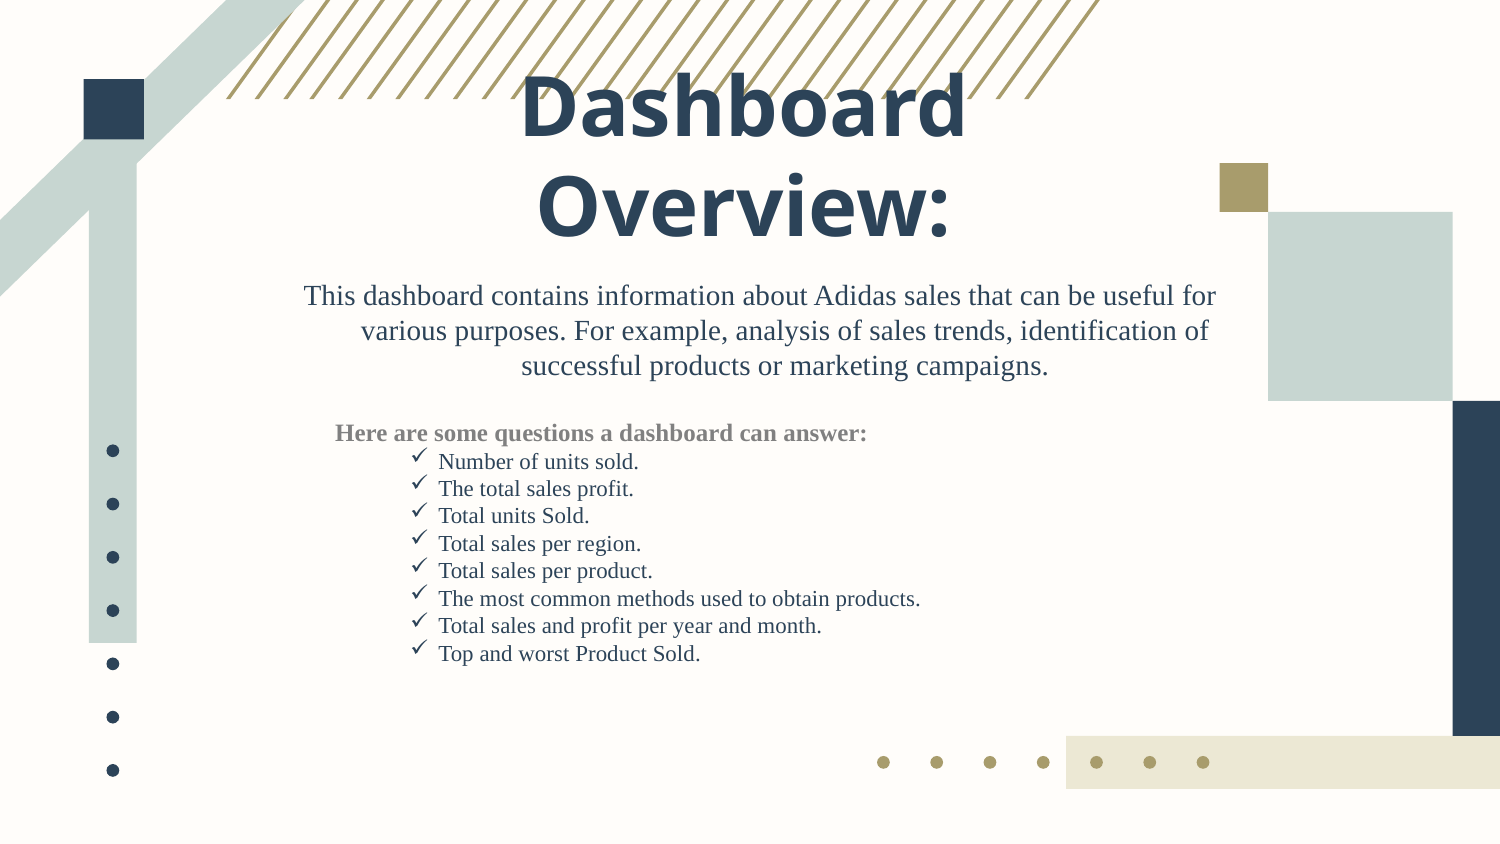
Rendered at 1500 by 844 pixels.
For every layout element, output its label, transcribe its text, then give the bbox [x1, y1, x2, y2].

subtitle This dashboard contains information about Adidas sales that can be useful for various purposes. For example, analysis of sales trends, identification of successful products or marketing campaigns. Here are some questions a dashboard can answer: Number of units sold. The total sales profit. Total units Sold. Total sales per region. Total sales per product. The most common methods used to obtain products. Total sales and profit per year and month. Top and worst Product Sold. [220, 261, 1276, 422]
text_box [1268, 211, 1453, 401]
title Dashboard Overview: [391, 121, 1097, 261]
text_box [1219, 163, 1269, 212]
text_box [876, 755, 1210, 769]
